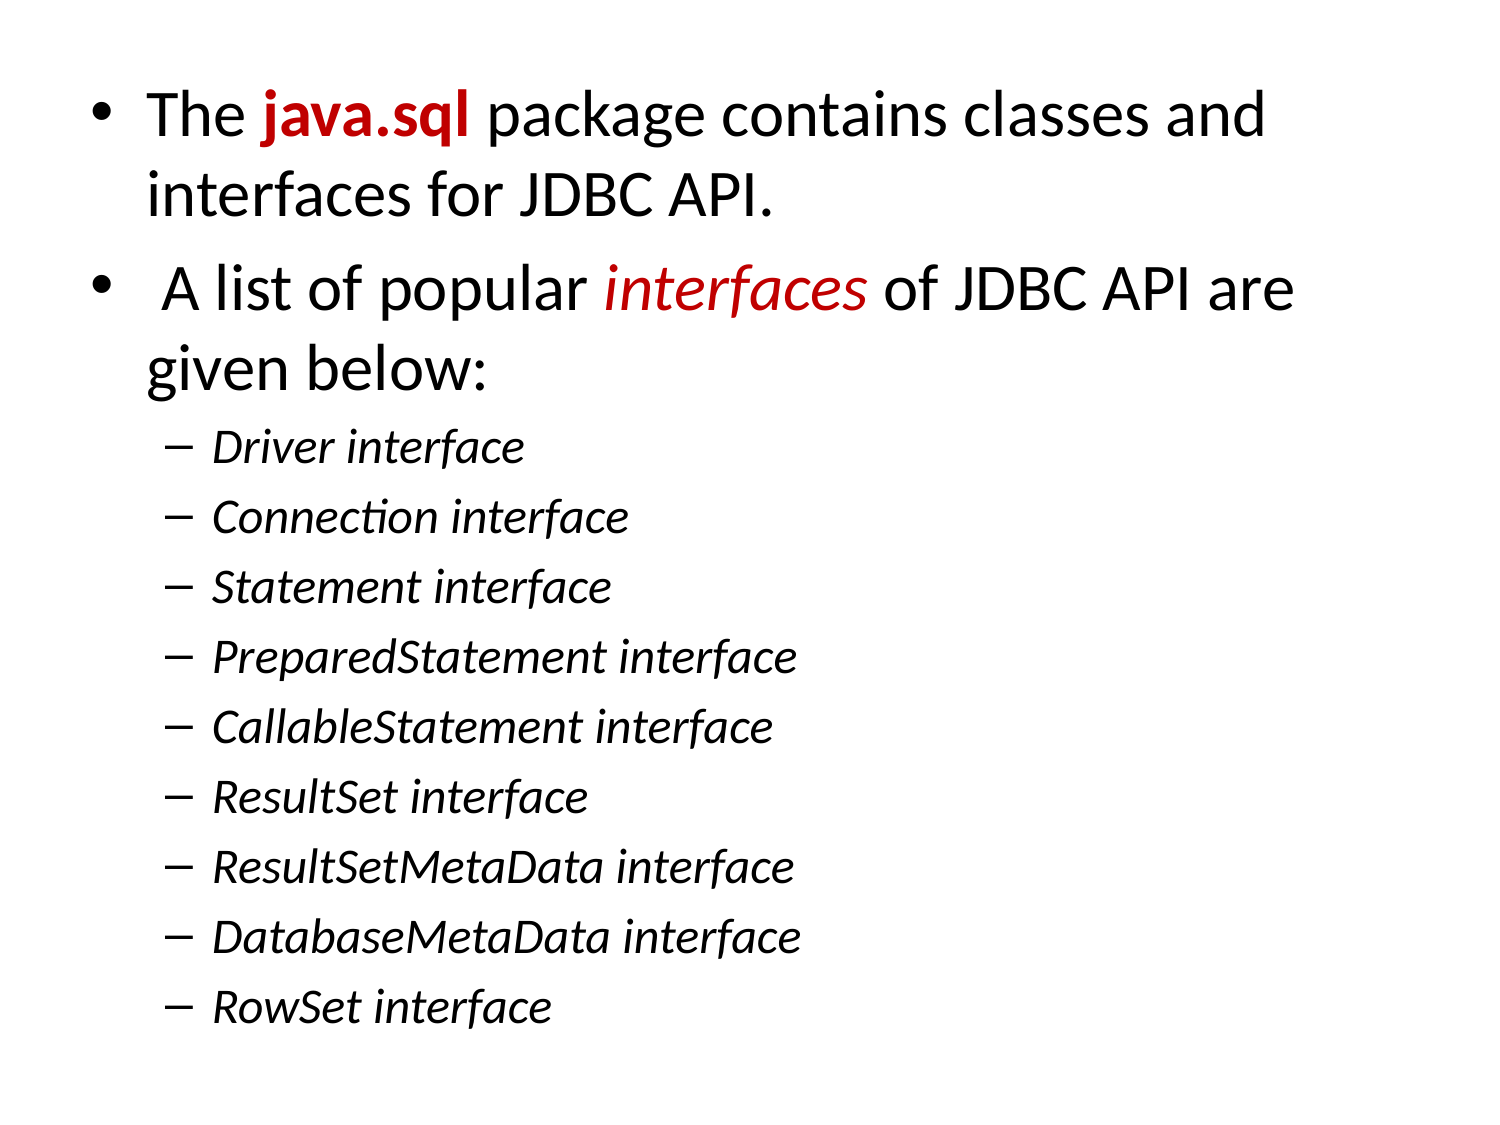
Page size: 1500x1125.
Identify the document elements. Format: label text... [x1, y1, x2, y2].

list The java.sql package contains classes and interfaces for JDBC API. A list of popular interfaces of JDBC API are given below: Driver interface Connection interface Statement interface PreparedStatement interface CallableStatement interface ResultSet interface ResultSetMetaData interface DatabaseMetaData interface RowSet interface [75, 62, 1425, 1063]
